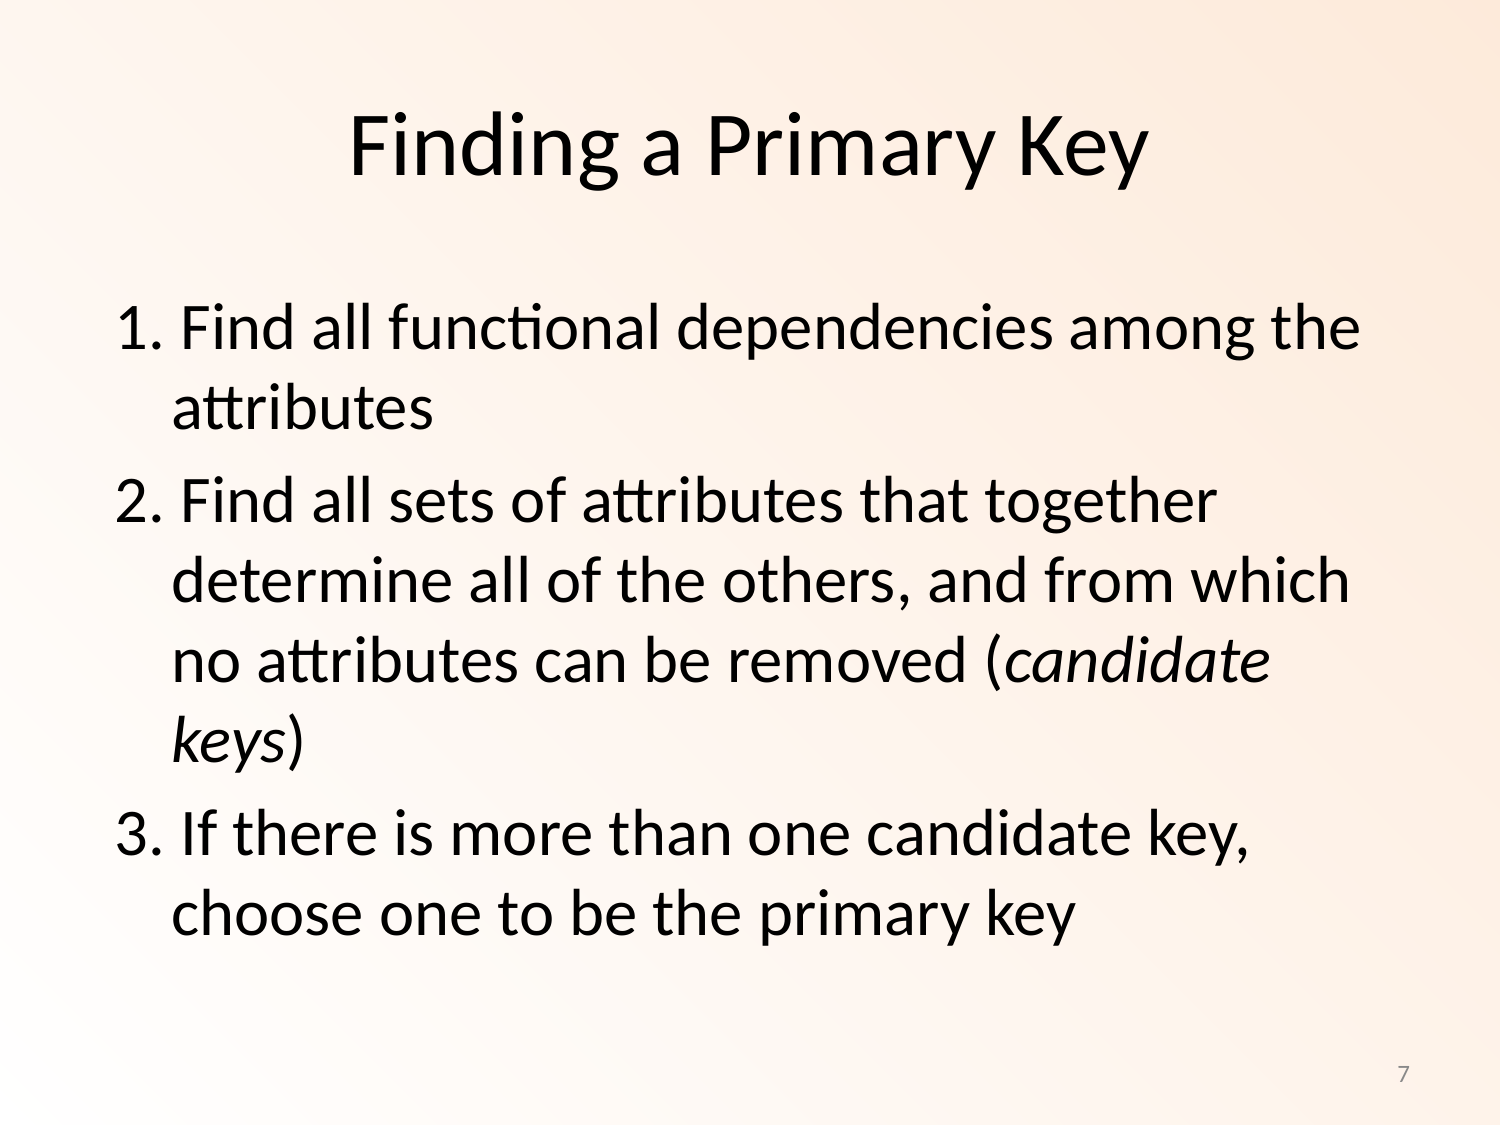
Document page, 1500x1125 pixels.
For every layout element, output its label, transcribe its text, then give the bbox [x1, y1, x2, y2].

title Finding a Primary Key [75, 45, 1425, 233]
slide_number 7 [1074, 1042, 1425, 1103]
list 1. Find all functional dependencies among the attributes 2. Find all sets of attributes that together determine all of the others, and from which no attributes can be removed (candidate keys) 3. If there is more than one candidate key, choose one to be the primary key [99, 275, 1418, 1000]
